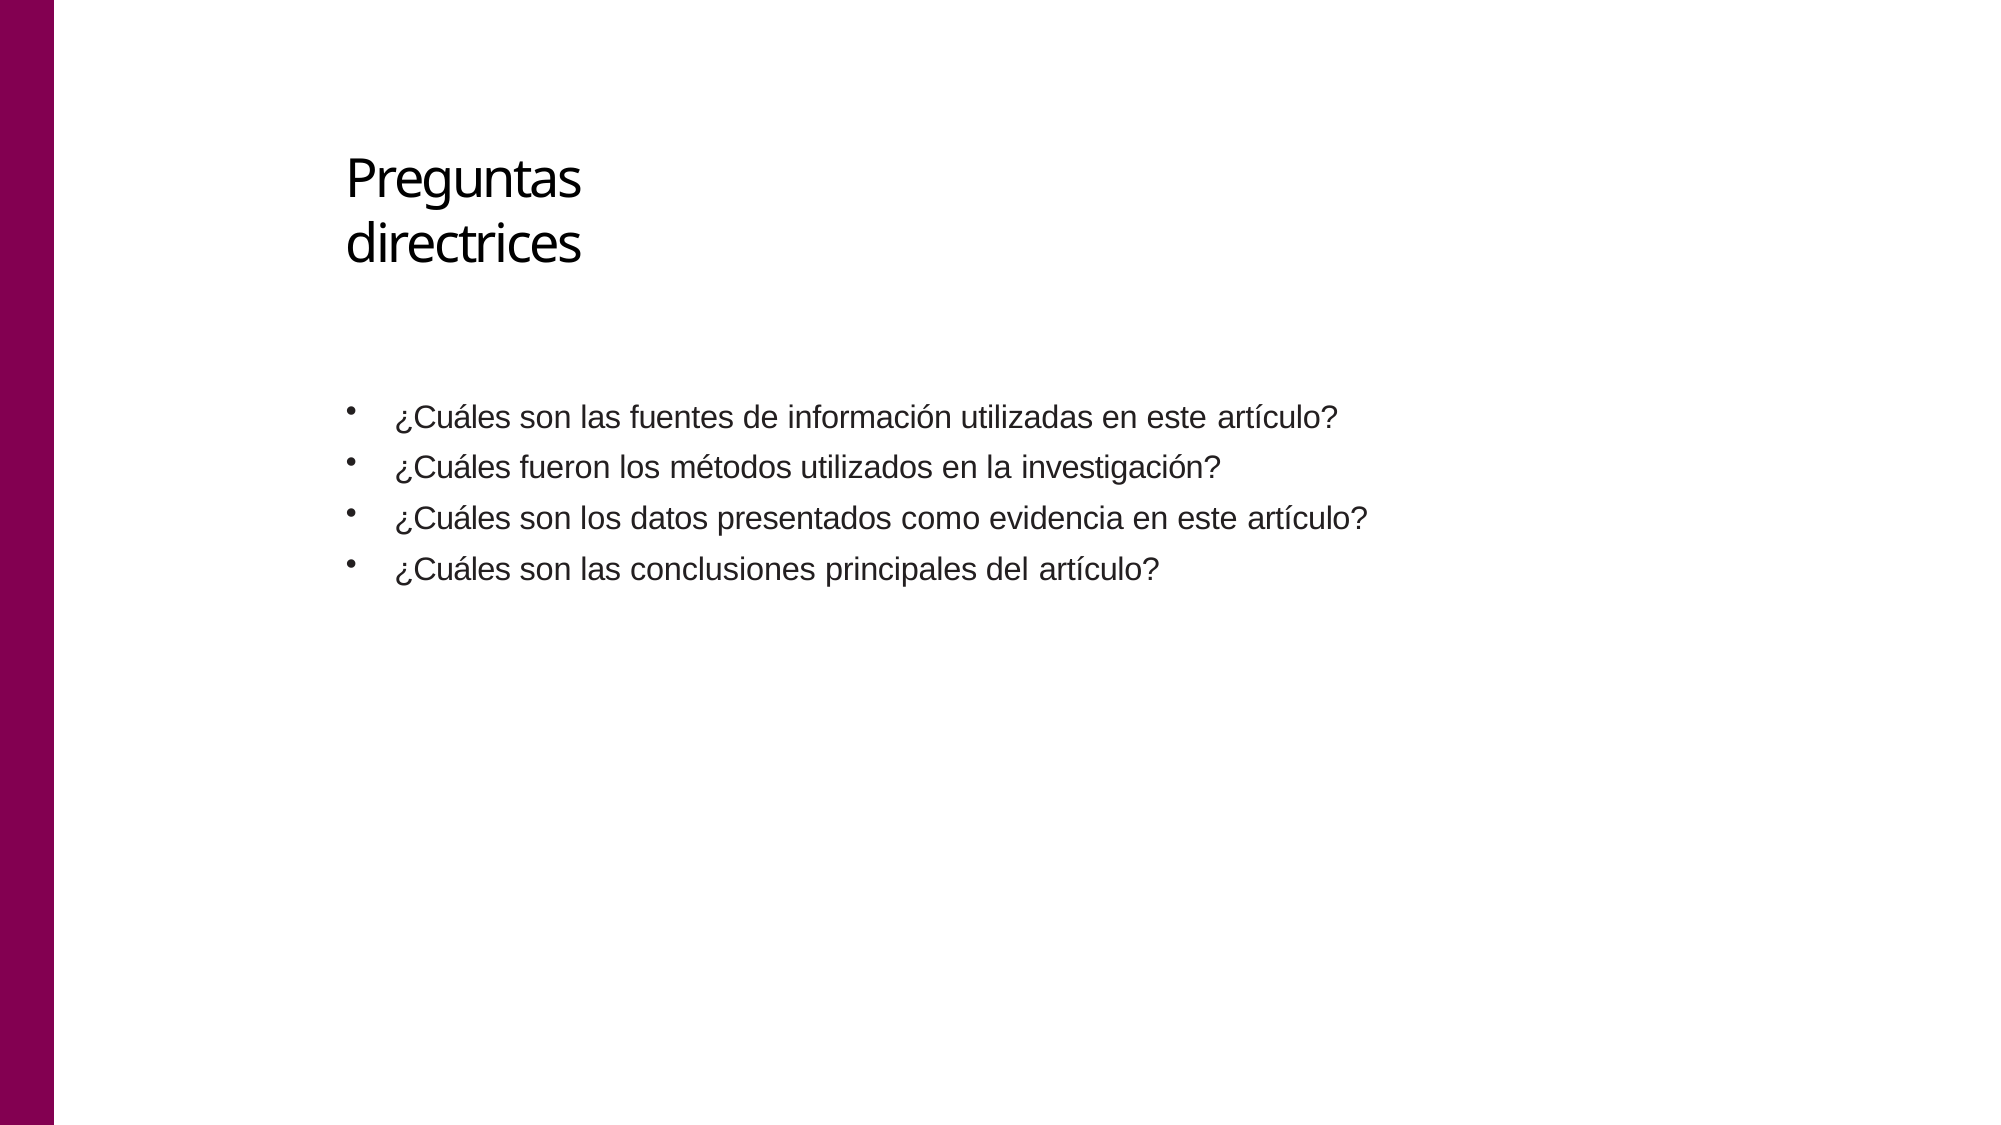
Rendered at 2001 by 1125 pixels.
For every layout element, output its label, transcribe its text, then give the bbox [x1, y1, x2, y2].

title Preguntas directrices [343, 111, 809, 303]
text_box ¿Cuáles son las fuentes de información utilizadas en este artículo? ¿Cuáles fueron los métodos utilizados en la investigación? ¿Cuáles son los datos presentados como evidencia en este artículo? ¿Cuáles son las conclusiones principales del artículo? [343, 381, 1375, 587]
